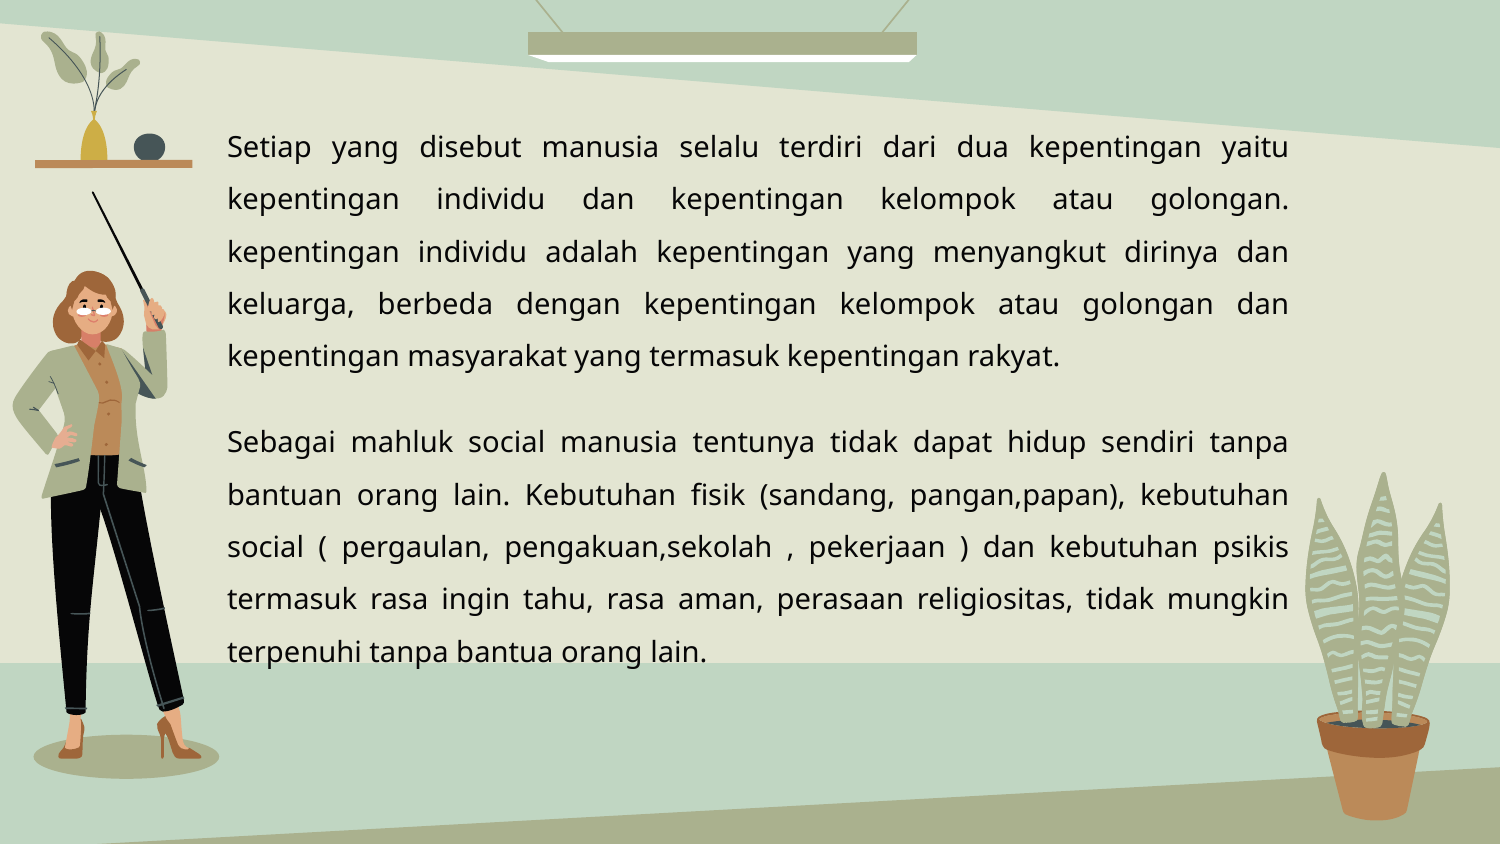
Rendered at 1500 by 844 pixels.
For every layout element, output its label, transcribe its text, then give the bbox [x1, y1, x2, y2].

subtitle Setiap yang disebut manusia selalu terdiri dari dua kepentingan yaitu kepentingan individu dan kepentingan kelompok atau golongan. kepentingan individu adalah kepentingan yang menyangkut dirinya dan keluarga, berbeda dengan kepentingan kelompok atau golongan dan kepentingan masyarakat yang termasuk kepentingan rakyat. Sebagai mahluk social manusia tentunya tidak dapat hidup sendiri tanpa bantuan orang lain. Kebutuhan fisik (sandang, pangan,papan), kebutuhan social ( pergaulan, pengakuan,sekolah , pekerjaan ) dan kebutuhan psikis termasuk rasa ingin tahu, rasa aman, perasaan religiositas, tidak mungkin terpenuhi tanpa bantua orang lain. [212, 95, 1306, 680]
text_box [34, 31, 193, 169]
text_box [8, 190, 220, 779]
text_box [1304, 471, 1451, 832]
